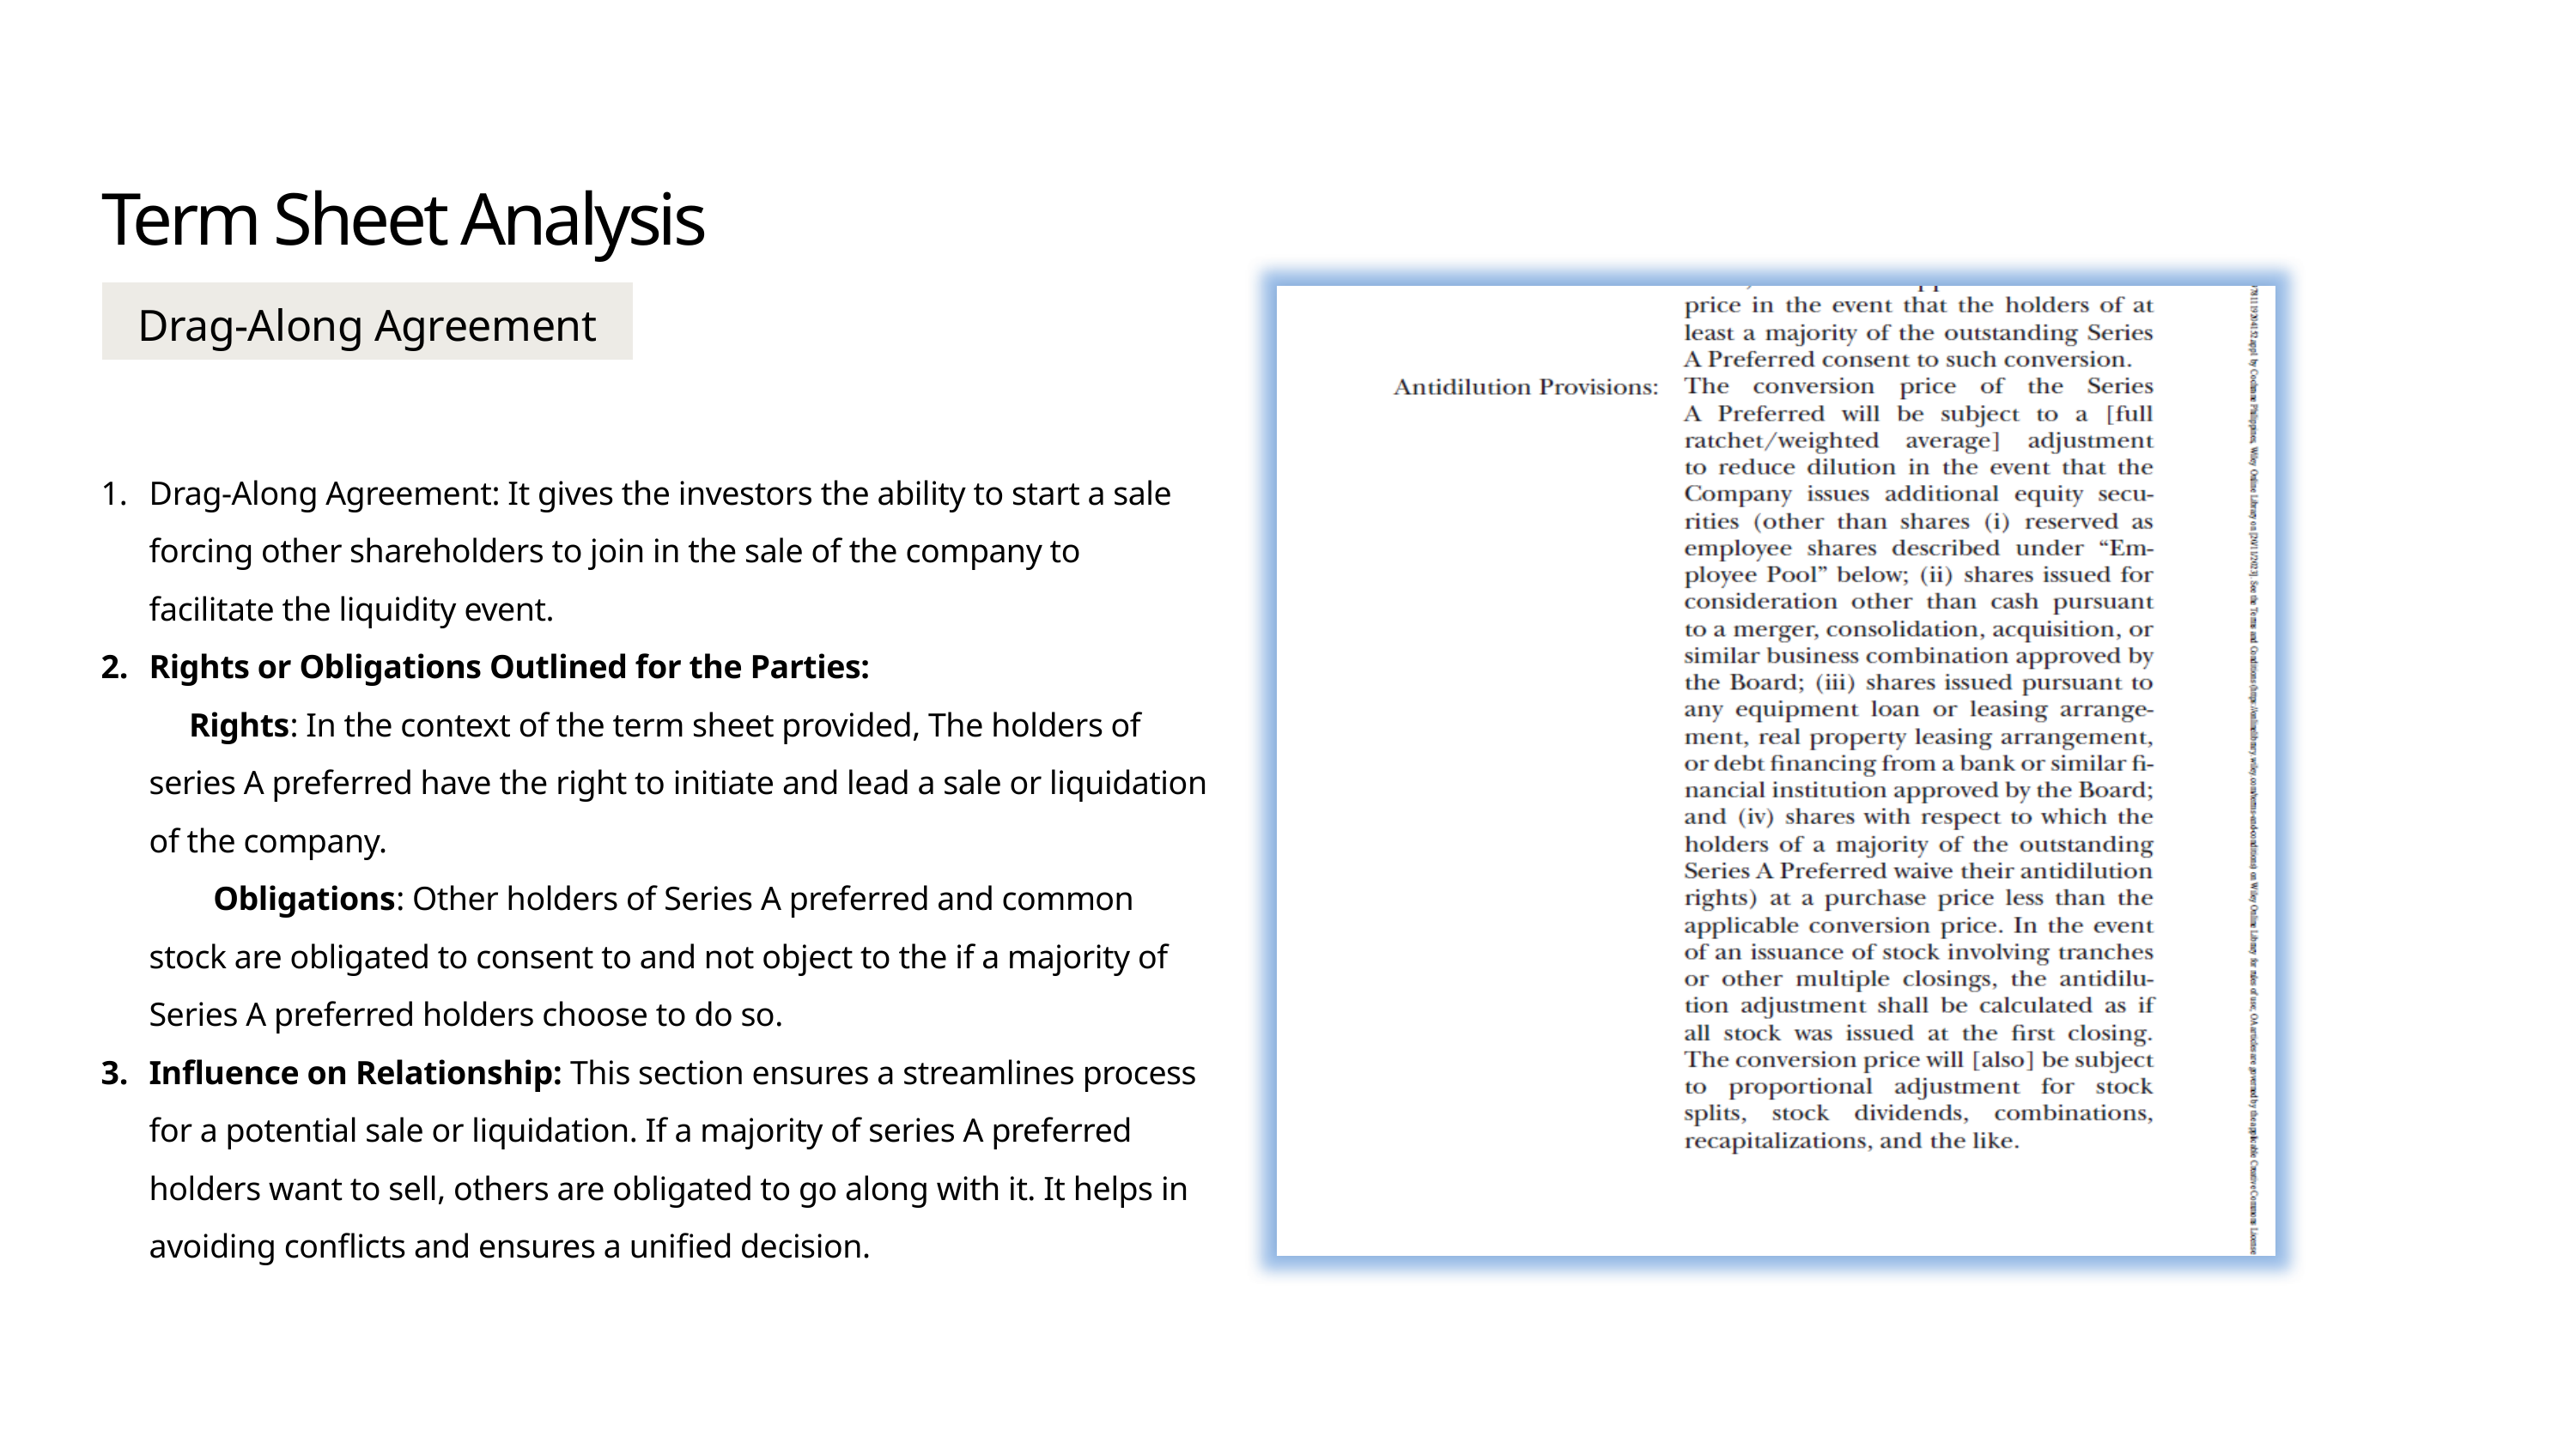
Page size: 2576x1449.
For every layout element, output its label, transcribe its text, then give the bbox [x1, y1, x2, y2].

picture [1277, 285, 2276, 1256]
text_box Term Sheet Analysis [101, 119, 1235, 259]
text_box Drag-Along Agreement: It gives the investors the ability to start a sale forcing other shareholders to join in the sale of the company to facilitate the liquidity event. Rights or Obligations Outlined for the Parties: Rights: In the context of the term sheet provided, The holders of series A preferred have the right to initiate and lead a sale or liquidation of the company. Obligations: Other holders of Series A preferred and common stock are obligated to consent to and not object to the if a majority of Series A preferred holders choose to do so. Influence on Relationship: This section ensures a streamlines process for a potential sale or liquidation. If a majority of series A preferred holders want to sell, others are obligated to go along with it. It helps in avoiding conflicts and ensures a unified decision. [64, 397, 1213, 1265]
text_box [101, 280, 634, 360]
